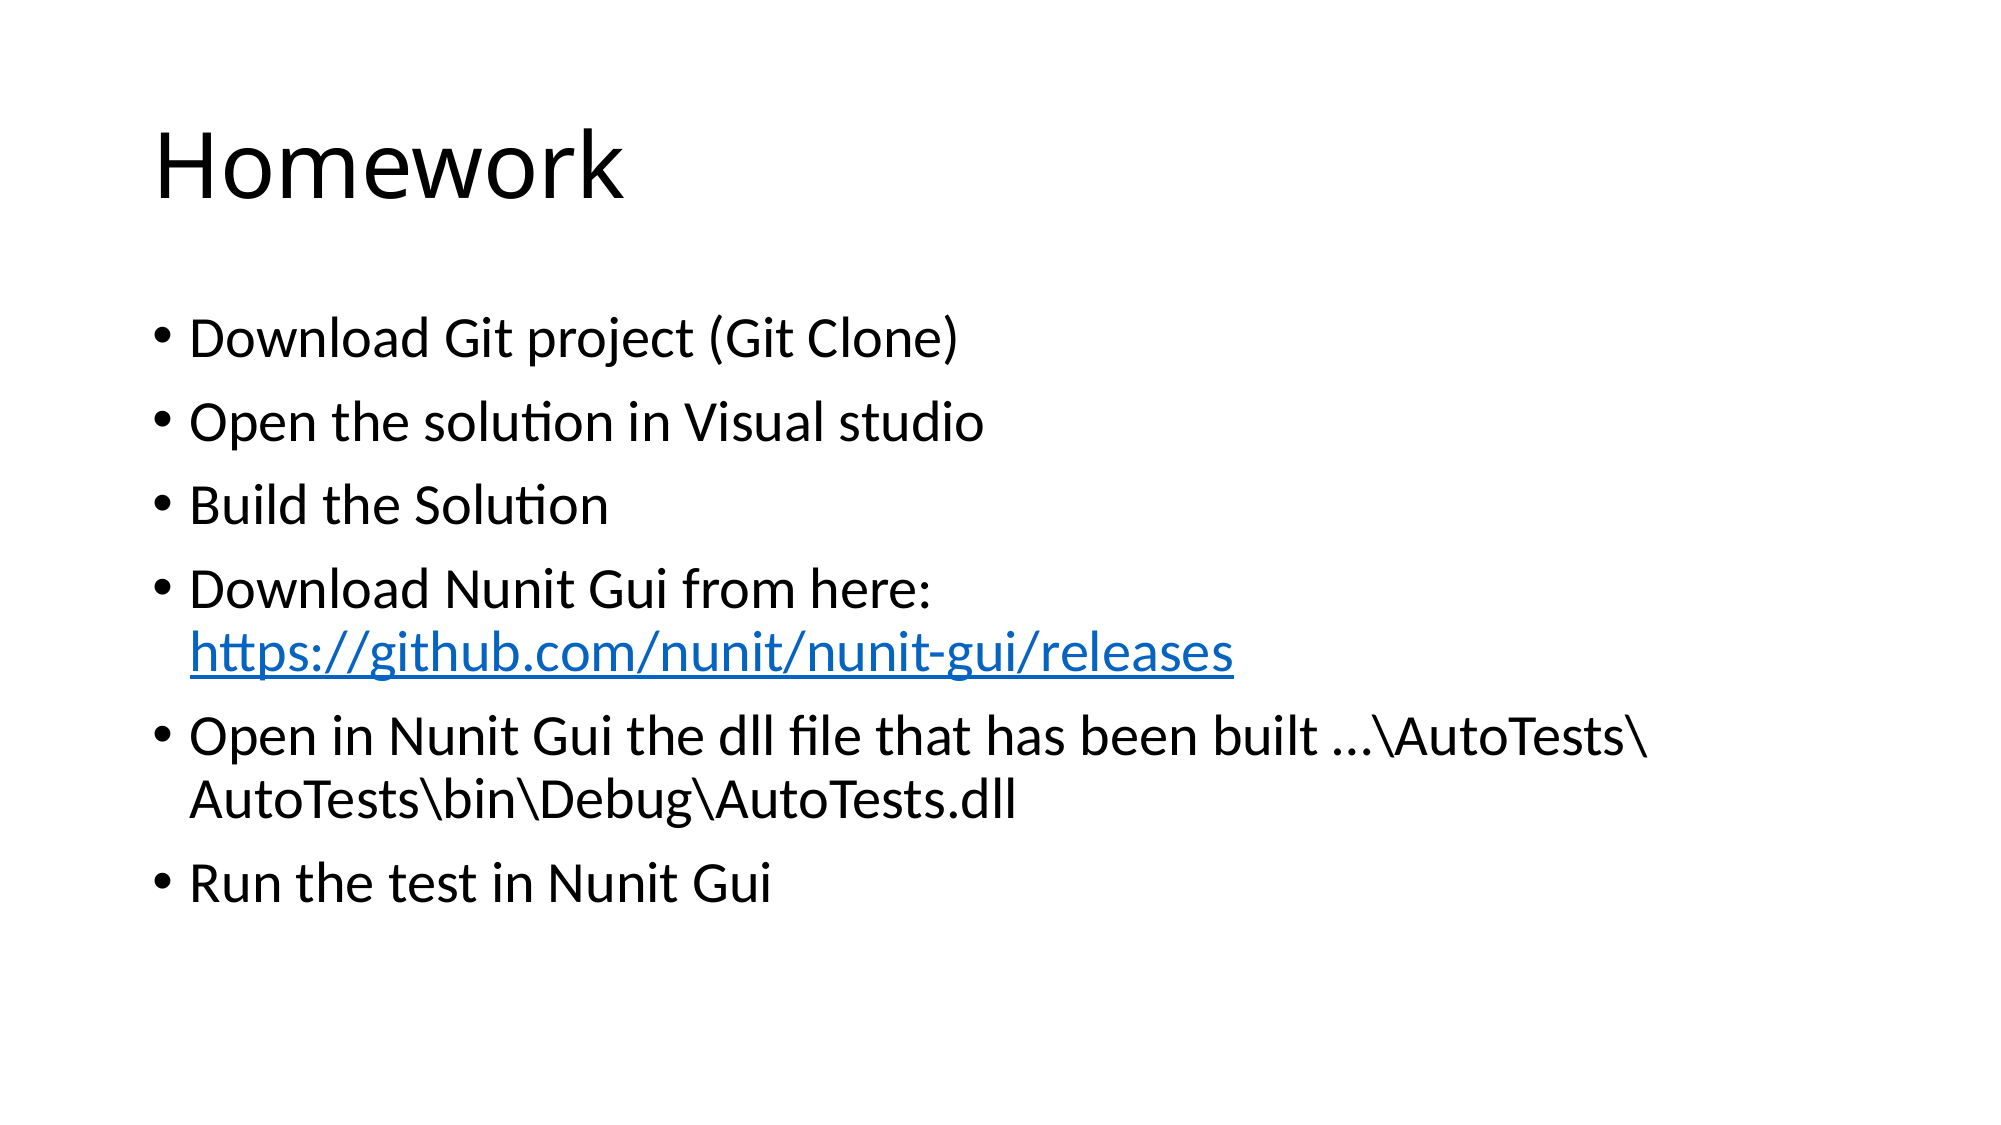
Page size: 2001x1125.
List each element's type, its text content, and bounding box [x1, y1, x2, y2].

list Download Git project (Git Clone) Open the solution in Visual studio Build the Solution Download Nunit Gui from here: https://github.com/nunit/nunit-gui/releases Open in Nunit Gui the dll file that has been built …\AutoTests\AutoTests\bin\Debug\AutoTests.dll Run the test in Nunit Gui [137, 299, 1863, 1014]
title Homework [137, 59, 1863, 278]
